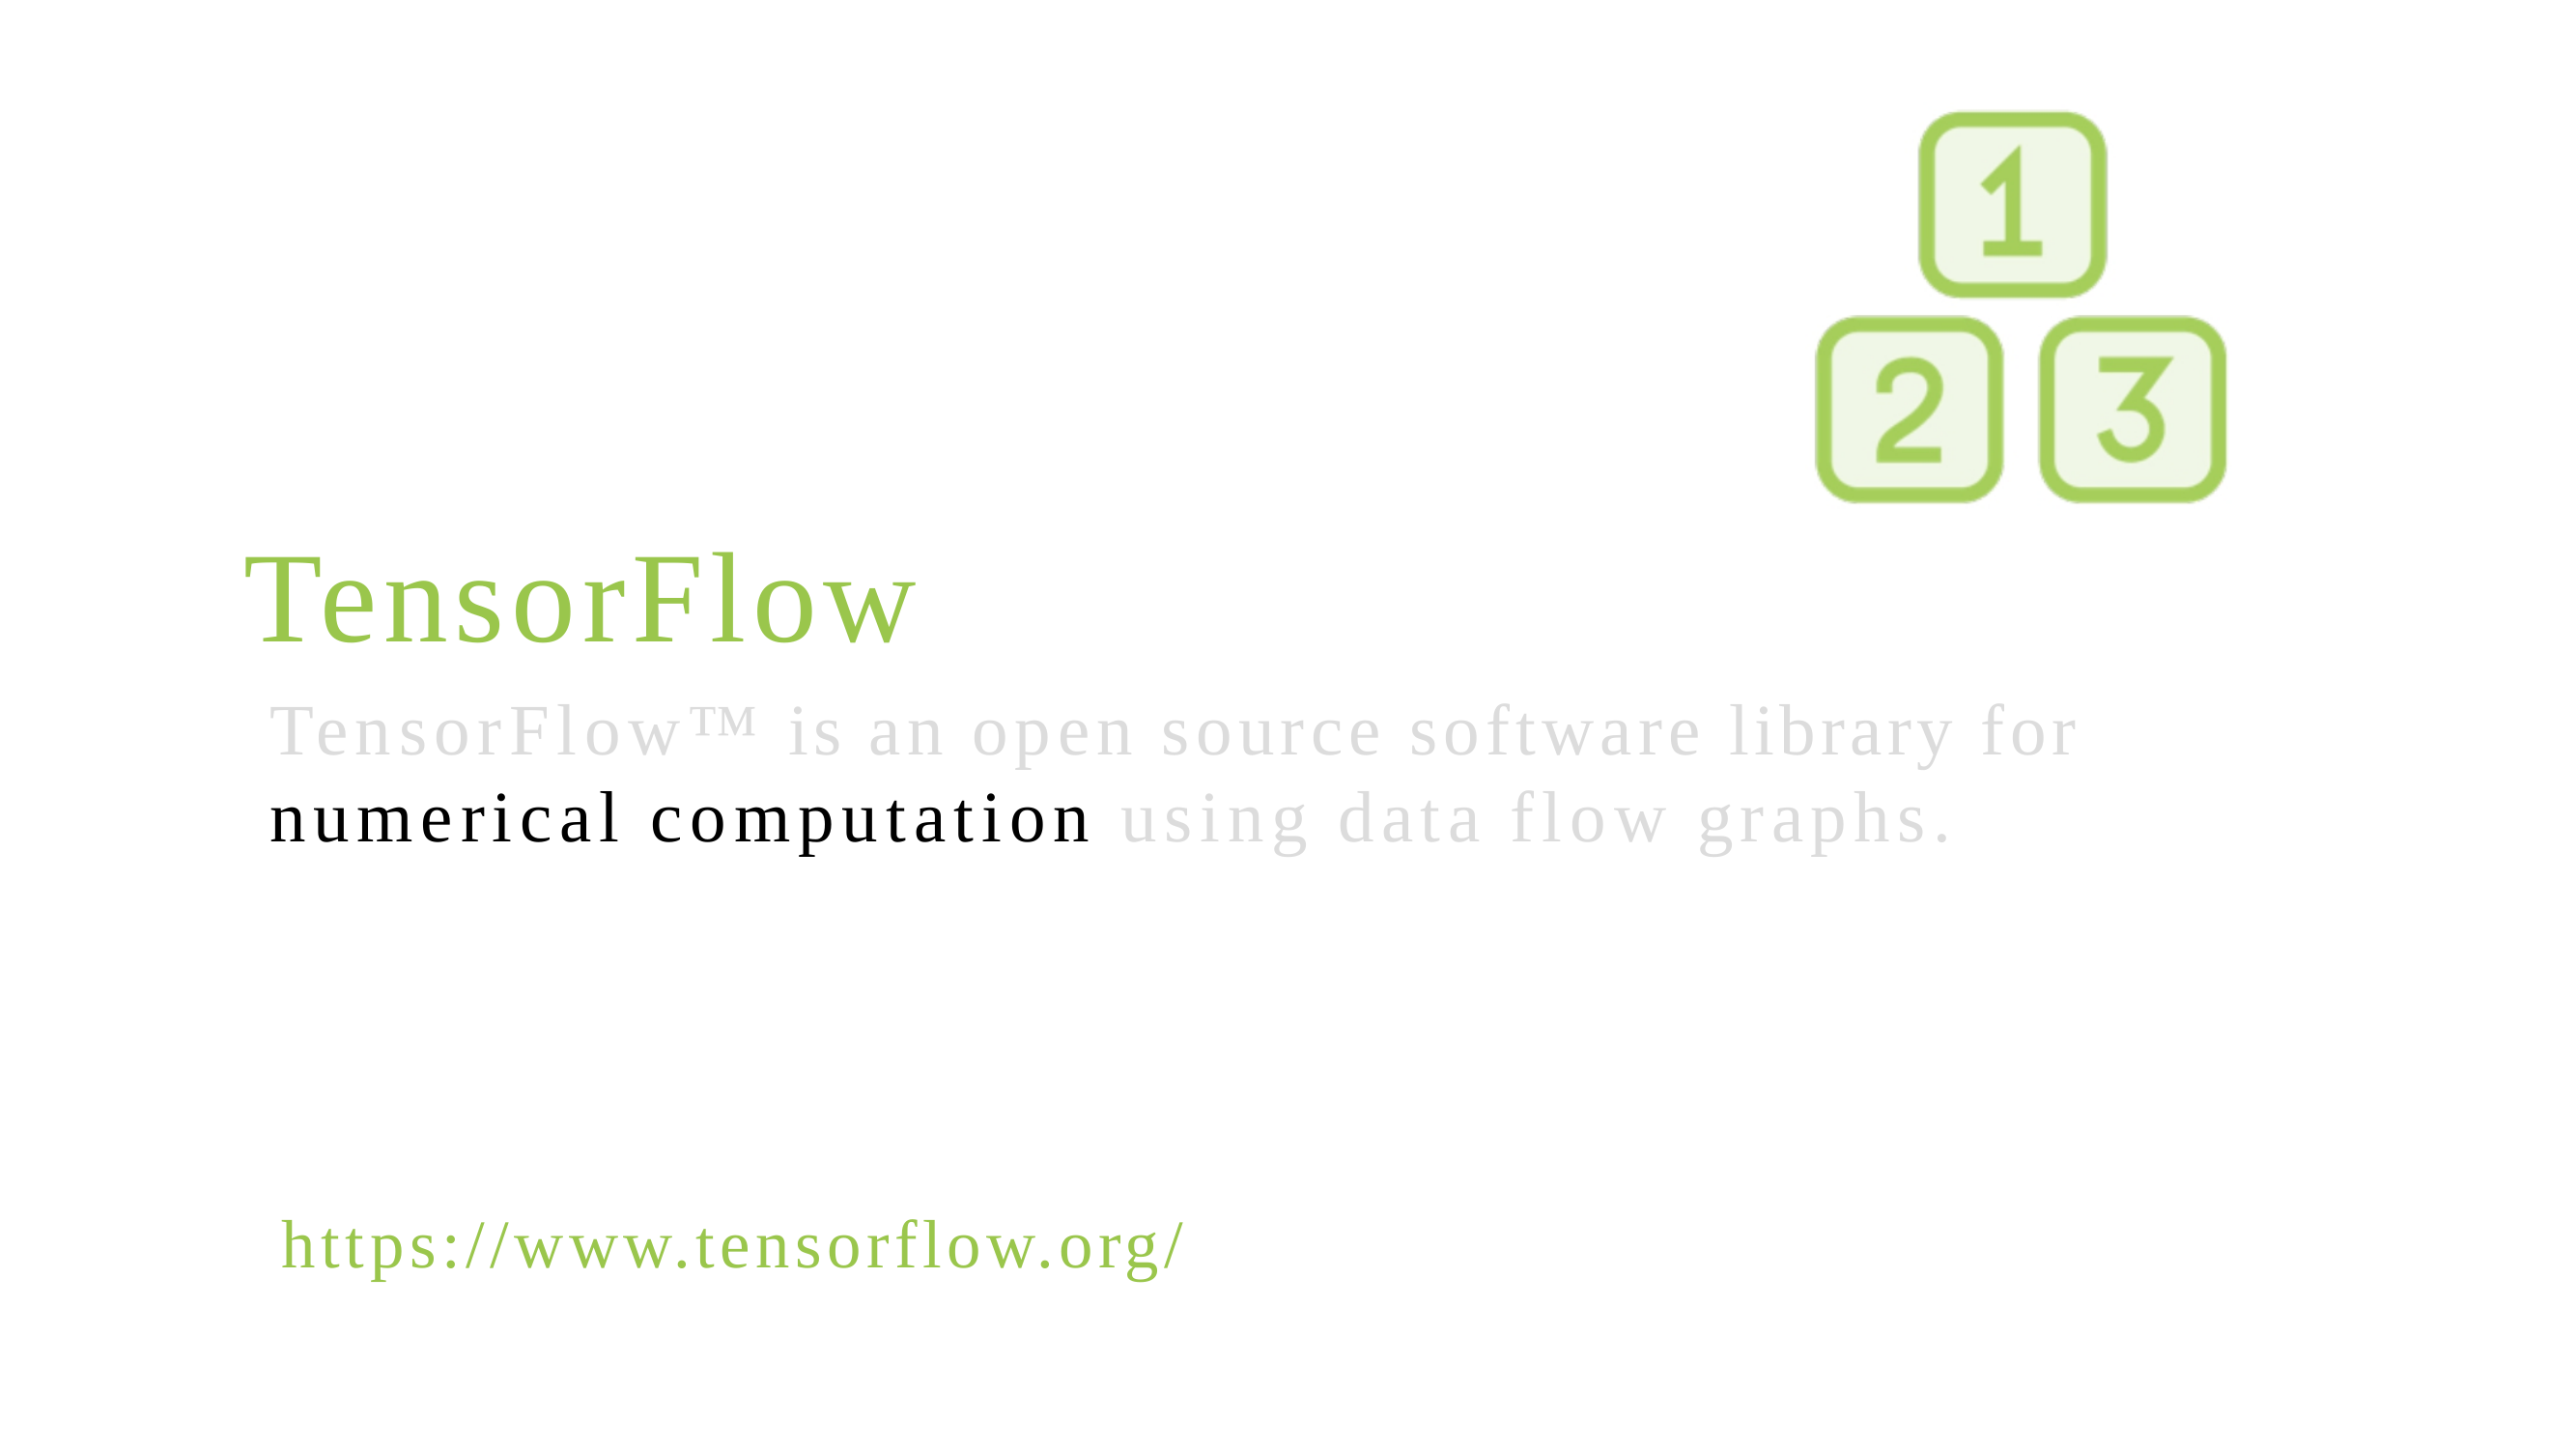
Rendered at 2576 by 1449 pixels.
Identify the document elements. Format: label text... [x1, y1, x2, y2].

text_box TensorFlow TensorFlow™ is an open source software library for numerical computation using data flow graphs. https://www.tensorflow.org/ [243, 513, 2109, 1283]
picture [1805, 101, 2239, 516]
